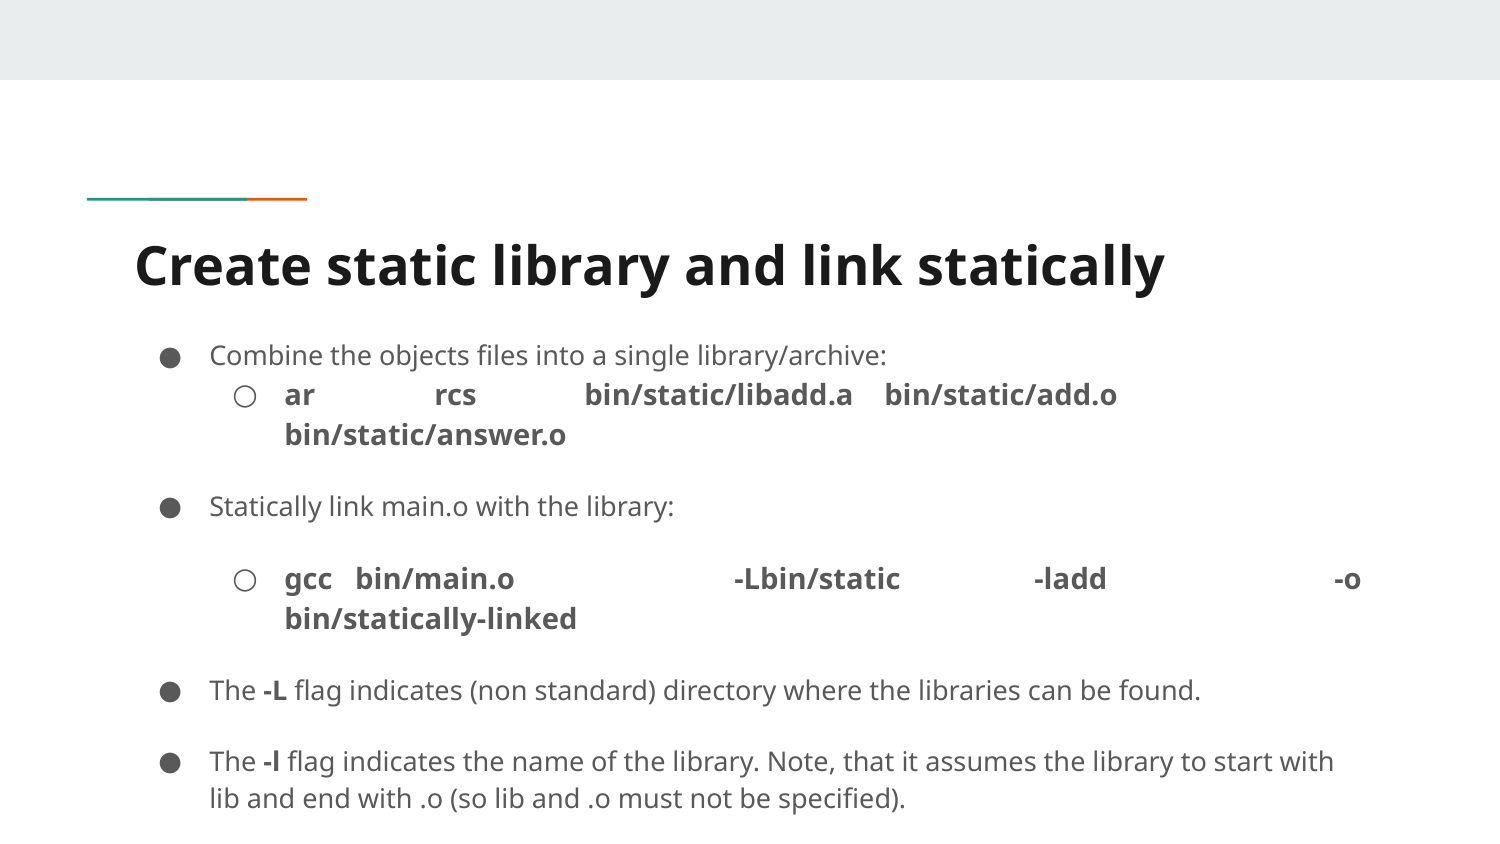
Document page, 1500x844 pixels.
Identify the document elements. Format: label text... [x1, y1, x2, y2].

list Combine the objects files into a single library/archive: ar rcs bin/static/libadd.a bin/static/add.o bin/static/answer.o Statically link main.o with the library: gcc bin/main.o -Lbin/static -ladd -o bin/statically-linked The -L flag indicates (non standard) directory where the libraries can be found. The -l flag indicates the name of the library. Note, that it assumes the library to start with lib and end with .o (so lib and .o must not be specified). [119, 318, 1381, 802]
title Create static library and link statically [119, 216, 1381, 305]
